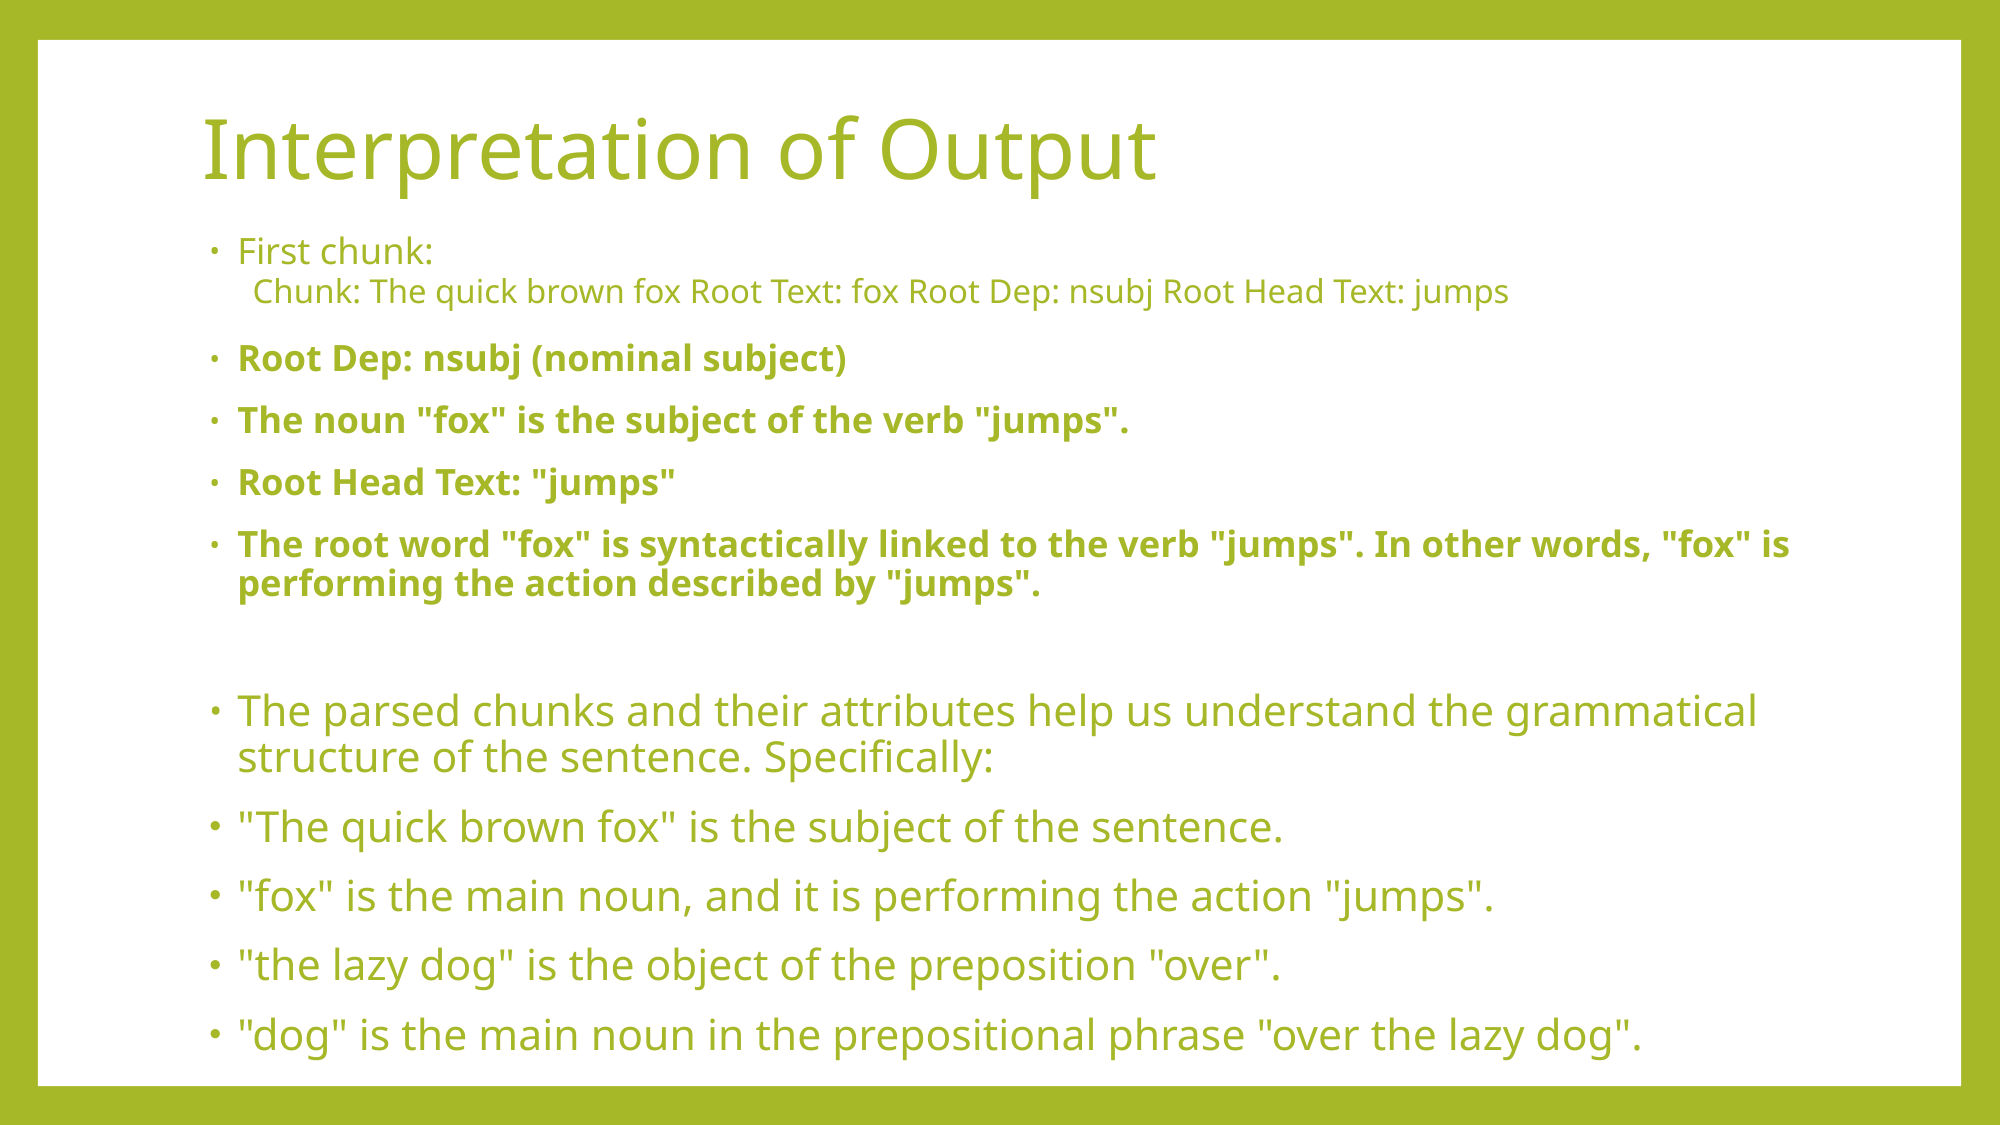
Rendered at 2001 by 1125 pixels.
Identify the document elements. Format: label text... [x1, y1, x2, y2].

list First chunk: Chunk: The quick brown fox Root Text: fox Root Dep: nsubj Root Head Text: jumps Root Dep: nsubj (nominal subject) The noun "fox" is the subject of the verb "jumps". Root Head Text: "jumps" The root word "fox" is syntactically linked to the verb "jumps". In other words, "fox" is performing the action described by "jumps". The parsed chunks and their attributes help us understand the grammatical structure of the sentence. Specifically: "The quick brown fox" is the subject of the sentence. "fox" is the main noun, and it is performing the action "jumps". "the lazy dog" is the object of the preposition "over". "dog" is the main noun in the prepositional phrase "over the lazy dog". [187, 225, 1892, 1072]
title Interpretation of Output [187, 99, 1808, 206]
